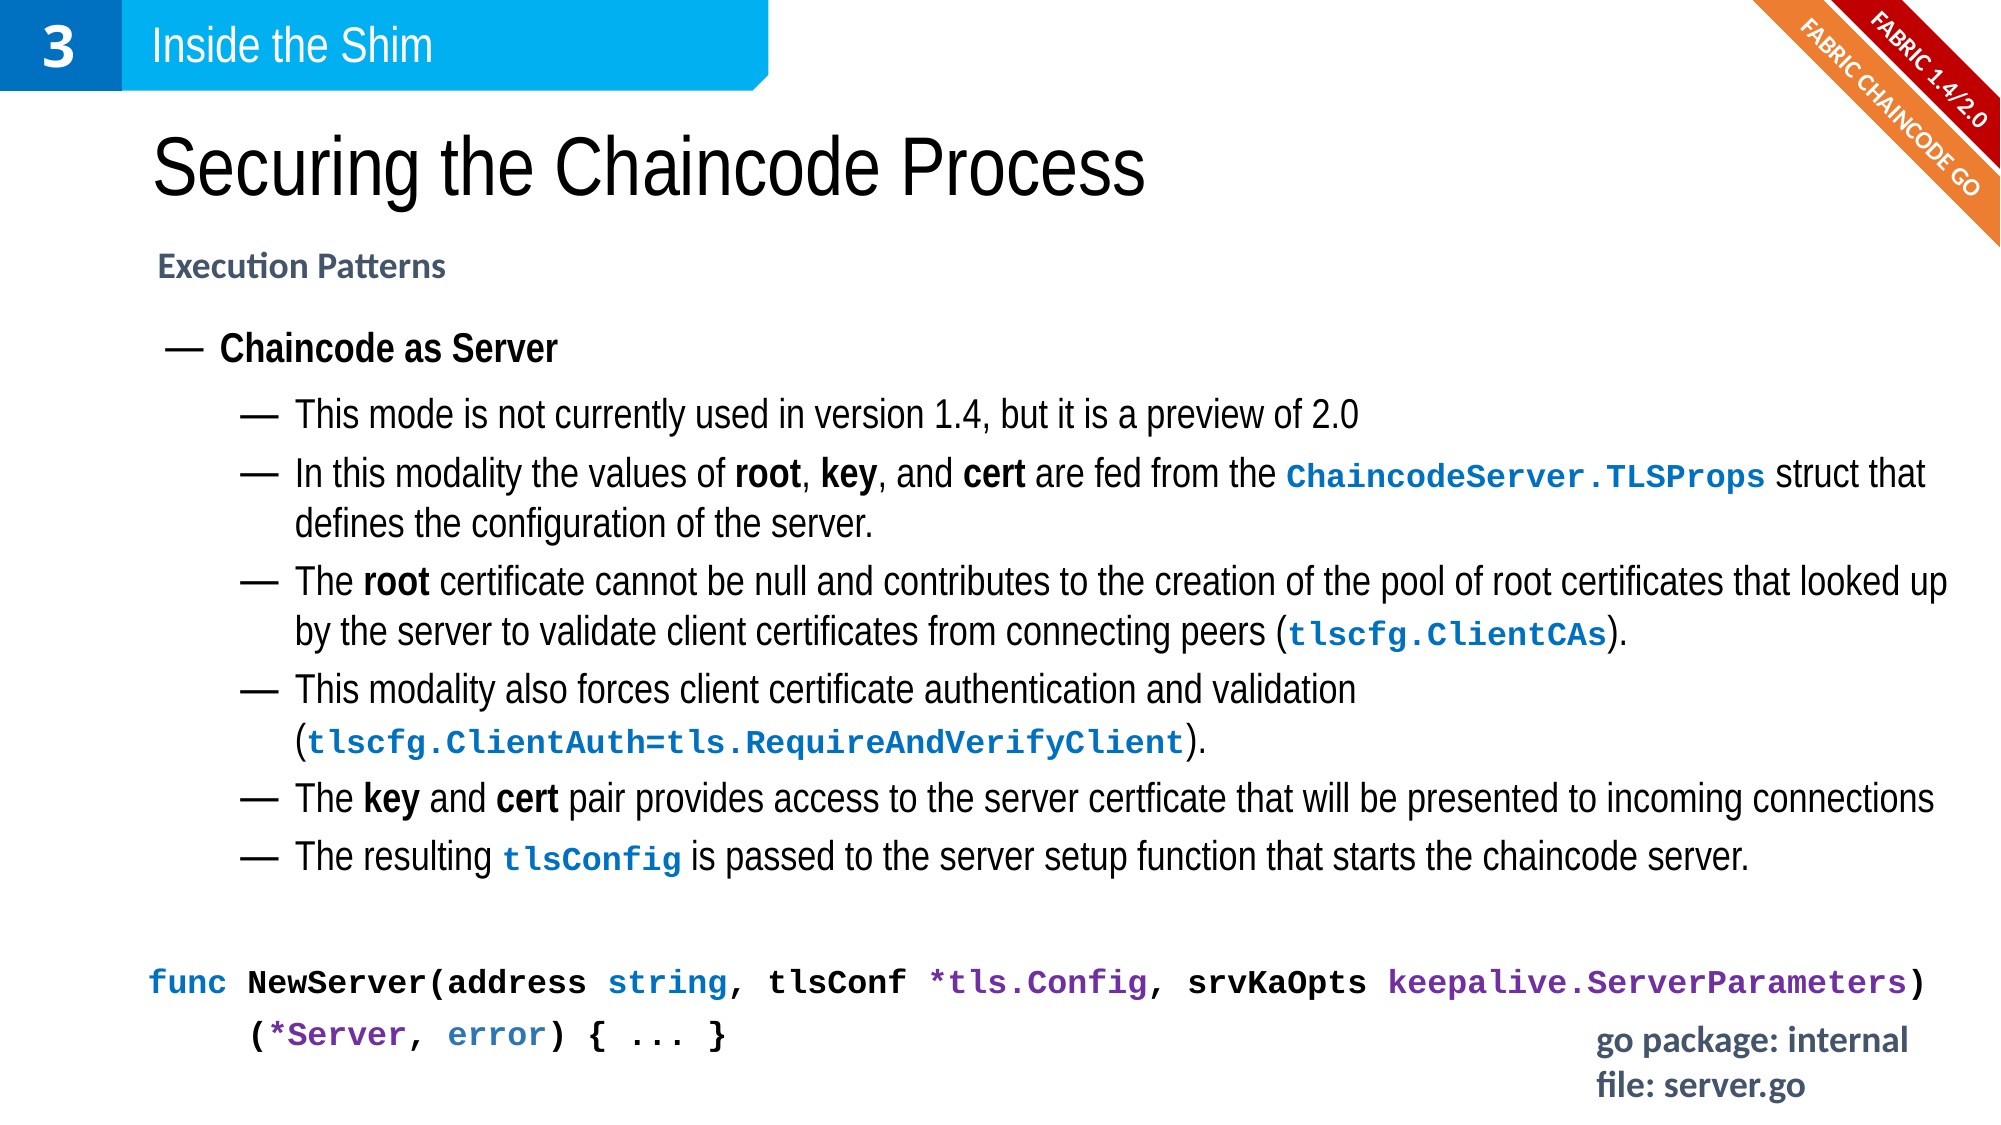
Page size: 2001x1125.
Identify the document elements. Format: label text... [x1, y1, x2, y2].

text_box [0, 0, 768, 91]
text_box Execution Patterns [142, 233, 462, 293]
text_box go package: internal file: server.go [1581, 1008, 1925, 1113]
text_box func NewServer(address string, tlsConf *tls.Config, srvKaOpts keepalive.ServerParameters) (*Server, error) { ... } [130, 942, 1989, 1060]
text_box Chaincode as Server This mode is not currently used in version 1.4, but it is a preview of 2.0 In this modality the values of root, key, and cert are fed from the ChaincodeServer.TLSProps struct that defines the configuration of the server. The root certificate cannot be null and contributes to the creation of the pool of root certificates that looked up by the server to validate client certificates from connecting peers (tlscfg.ClientCAs). This modality also forces client certificate authentication and validation (tlscfg.ClientAuth=tls.RequireAndVerifyClient). The key and cert pair provides access to the server certficate that will be presented to incoming connections The resulting tlsConfig is passed to the server setup function that starts the chaincode server. [148, 312, 1972, 935]
text_box FABRIC 1.4/2.0 [1831, 0, 2000, 169]
text_box FABRIC CHAINCODE GO [1752, 0, 2000, 248]
title Securing the Chaincode Process [137, 59, 1863, 278]
